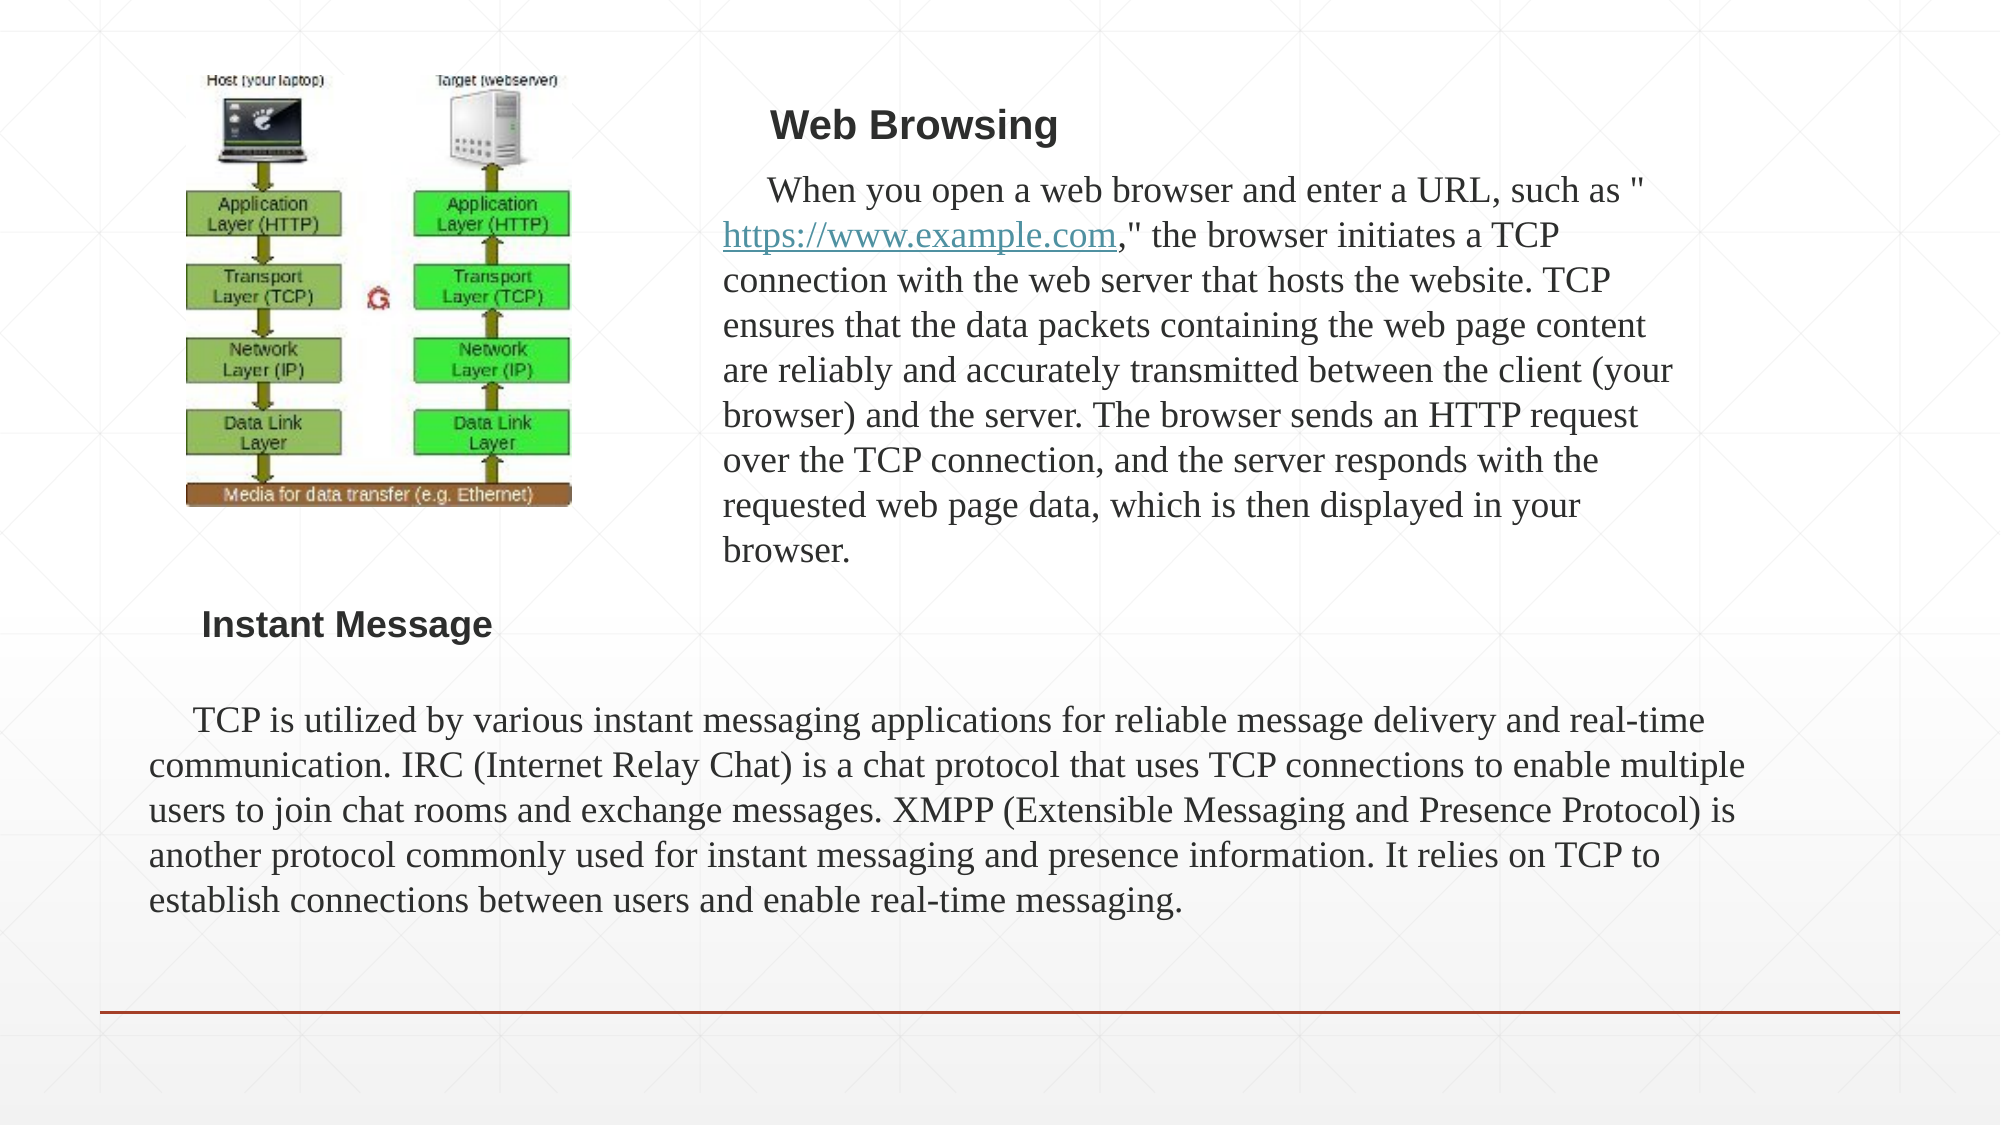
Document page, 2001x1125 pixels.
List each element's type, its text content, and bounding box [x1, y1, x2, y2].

text_box When you open a web browser and enter a URL, such as "https://www.example.com," the browser initiates a TCP connection with the web server that hosts the website. TCP ensures that the data packets containing the web page content are reliably and accurately transmitted between the client (your browser) and the server. The browser sends an HTTP request over the TCP connection, and the server responds with the requested web page data, which is then displayed in your browser. [708, 157, 1692, 547]
text_box TCP is utilized by various instant messaging applications for reliable message delivery and real-time communication. IRC (Internet Relay Chat) is a chat protocol that uses TCP connections to enable multiple users to join chat rooms and exchange messages. XMPP (Extensible Messaging and Presence Protocol) is another protocol commonly used for instant messaging and presence information. It relies on TCP to establish connections between users and enable real-time messaging. [134, 687, 1803, 960]
picture [186, 75, 572, 507]
text_box Instant Message [186, 592, 518, 653]
text_box Web Browsing [755, 90, 1422, 156]
